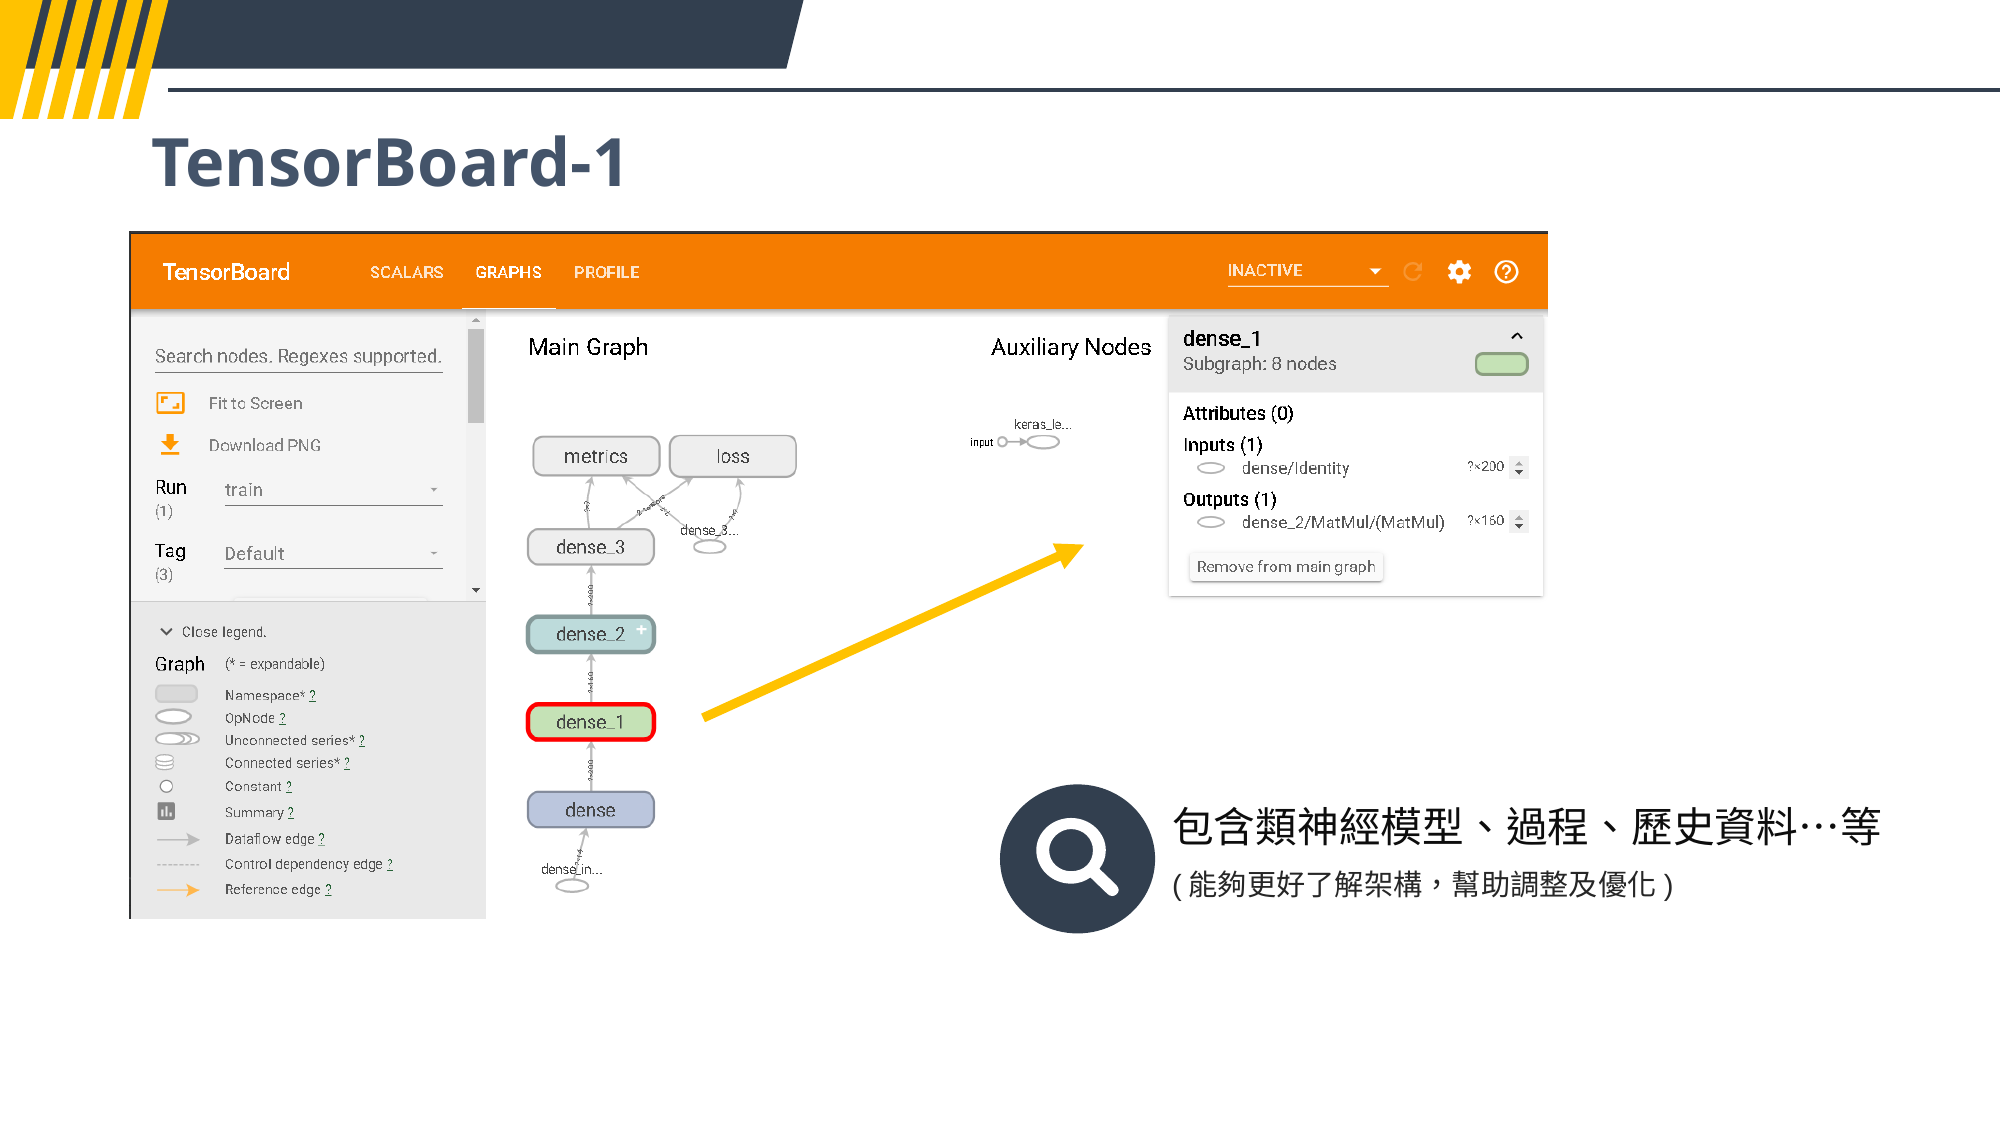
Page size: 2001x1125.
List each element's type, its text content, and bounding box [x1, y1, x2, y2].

picture [129, 231, 1548, 919]
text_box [0, 0, 169, 119]
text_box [703, 544, 1085, 718]
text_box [999, 784, 1761, 979]
text_box TensorBoard-1 [136, 112, 646, 207]
text_box [169, 0, 805, 70]
